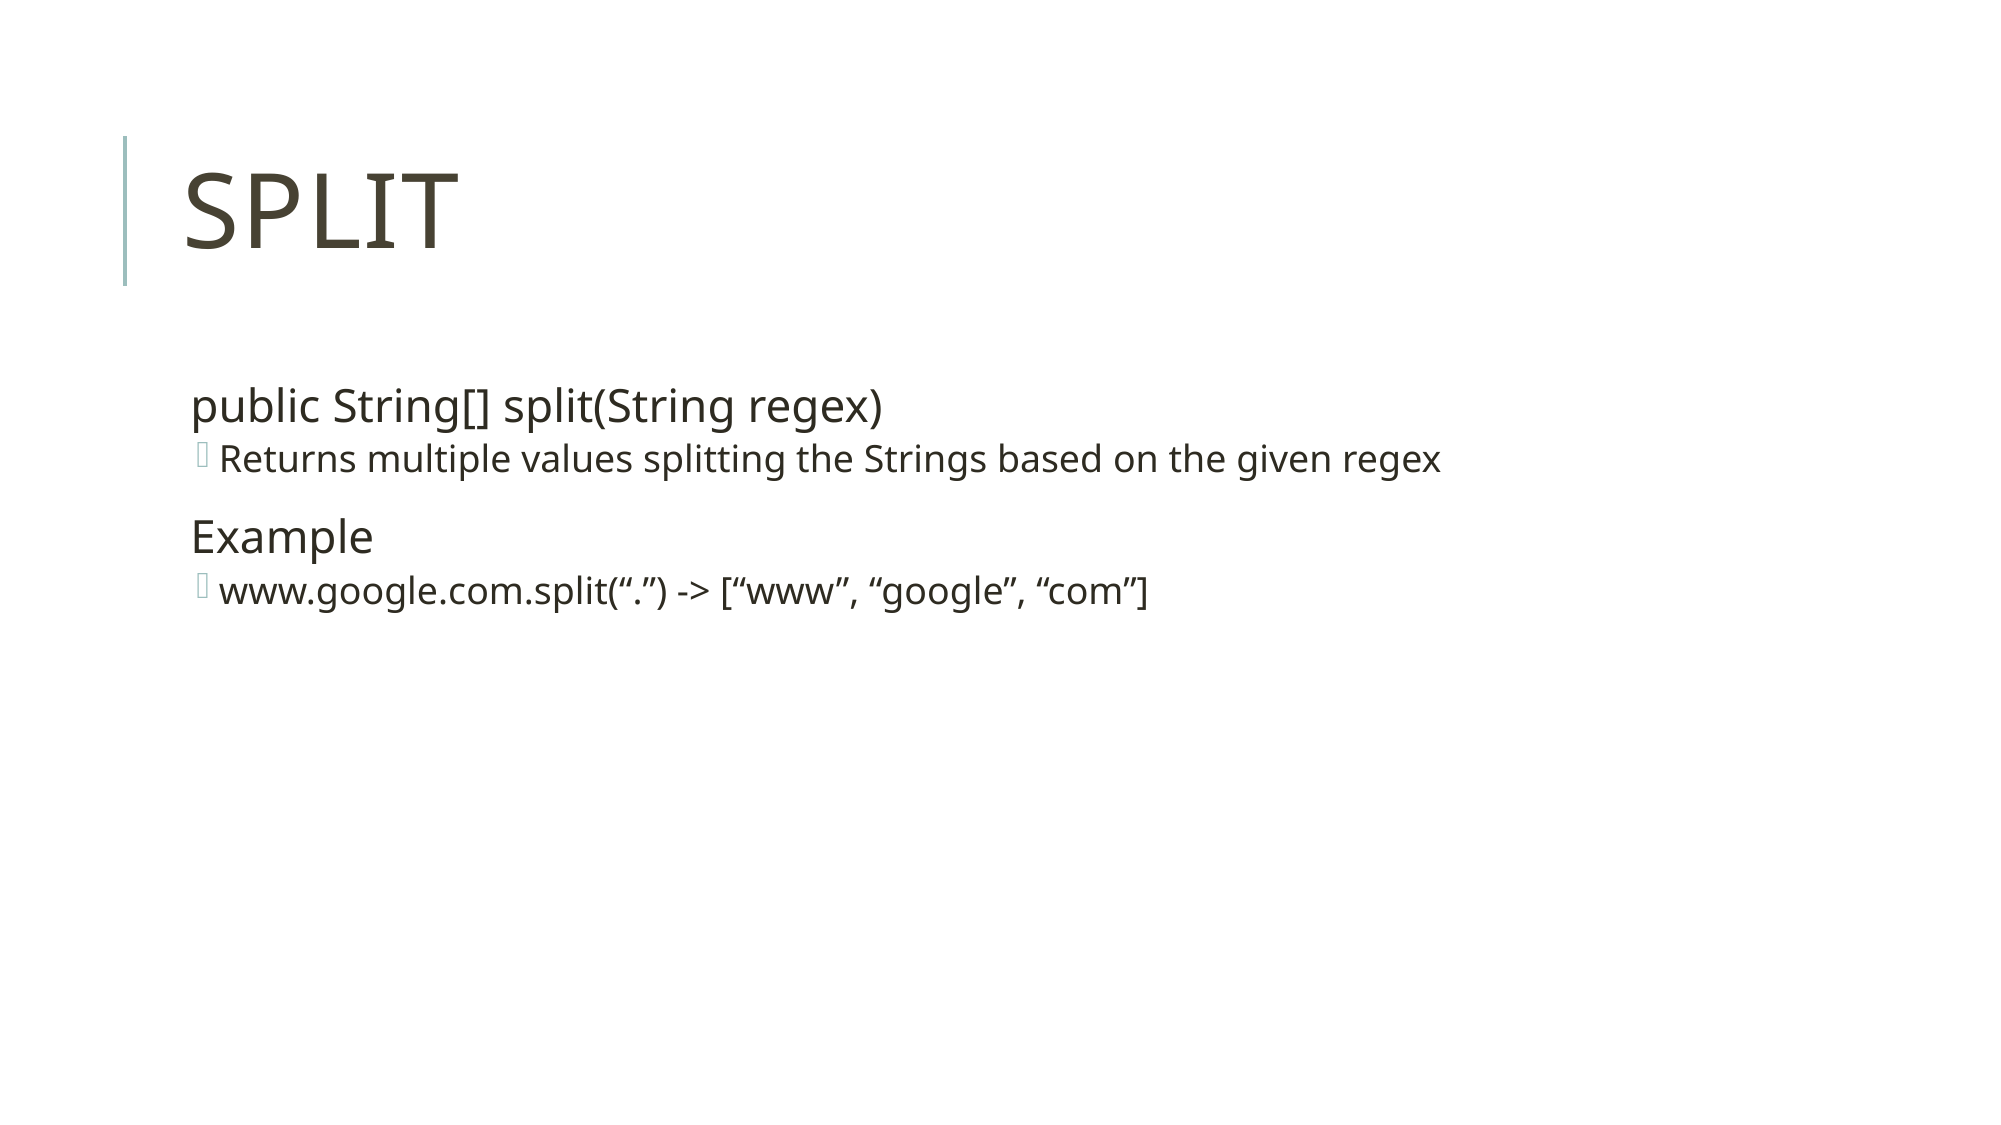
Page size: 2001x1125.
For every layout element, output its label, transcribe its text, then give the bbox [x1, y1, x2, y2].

list public String[] split(String regex) Returns multiple values splitting the Strings based on the given regex Example www.google.com.split(“.”) -> [“www”, “google”, “com”] [168, 375, 1763, 1035]
title split [168, 96, 1763, 342]
